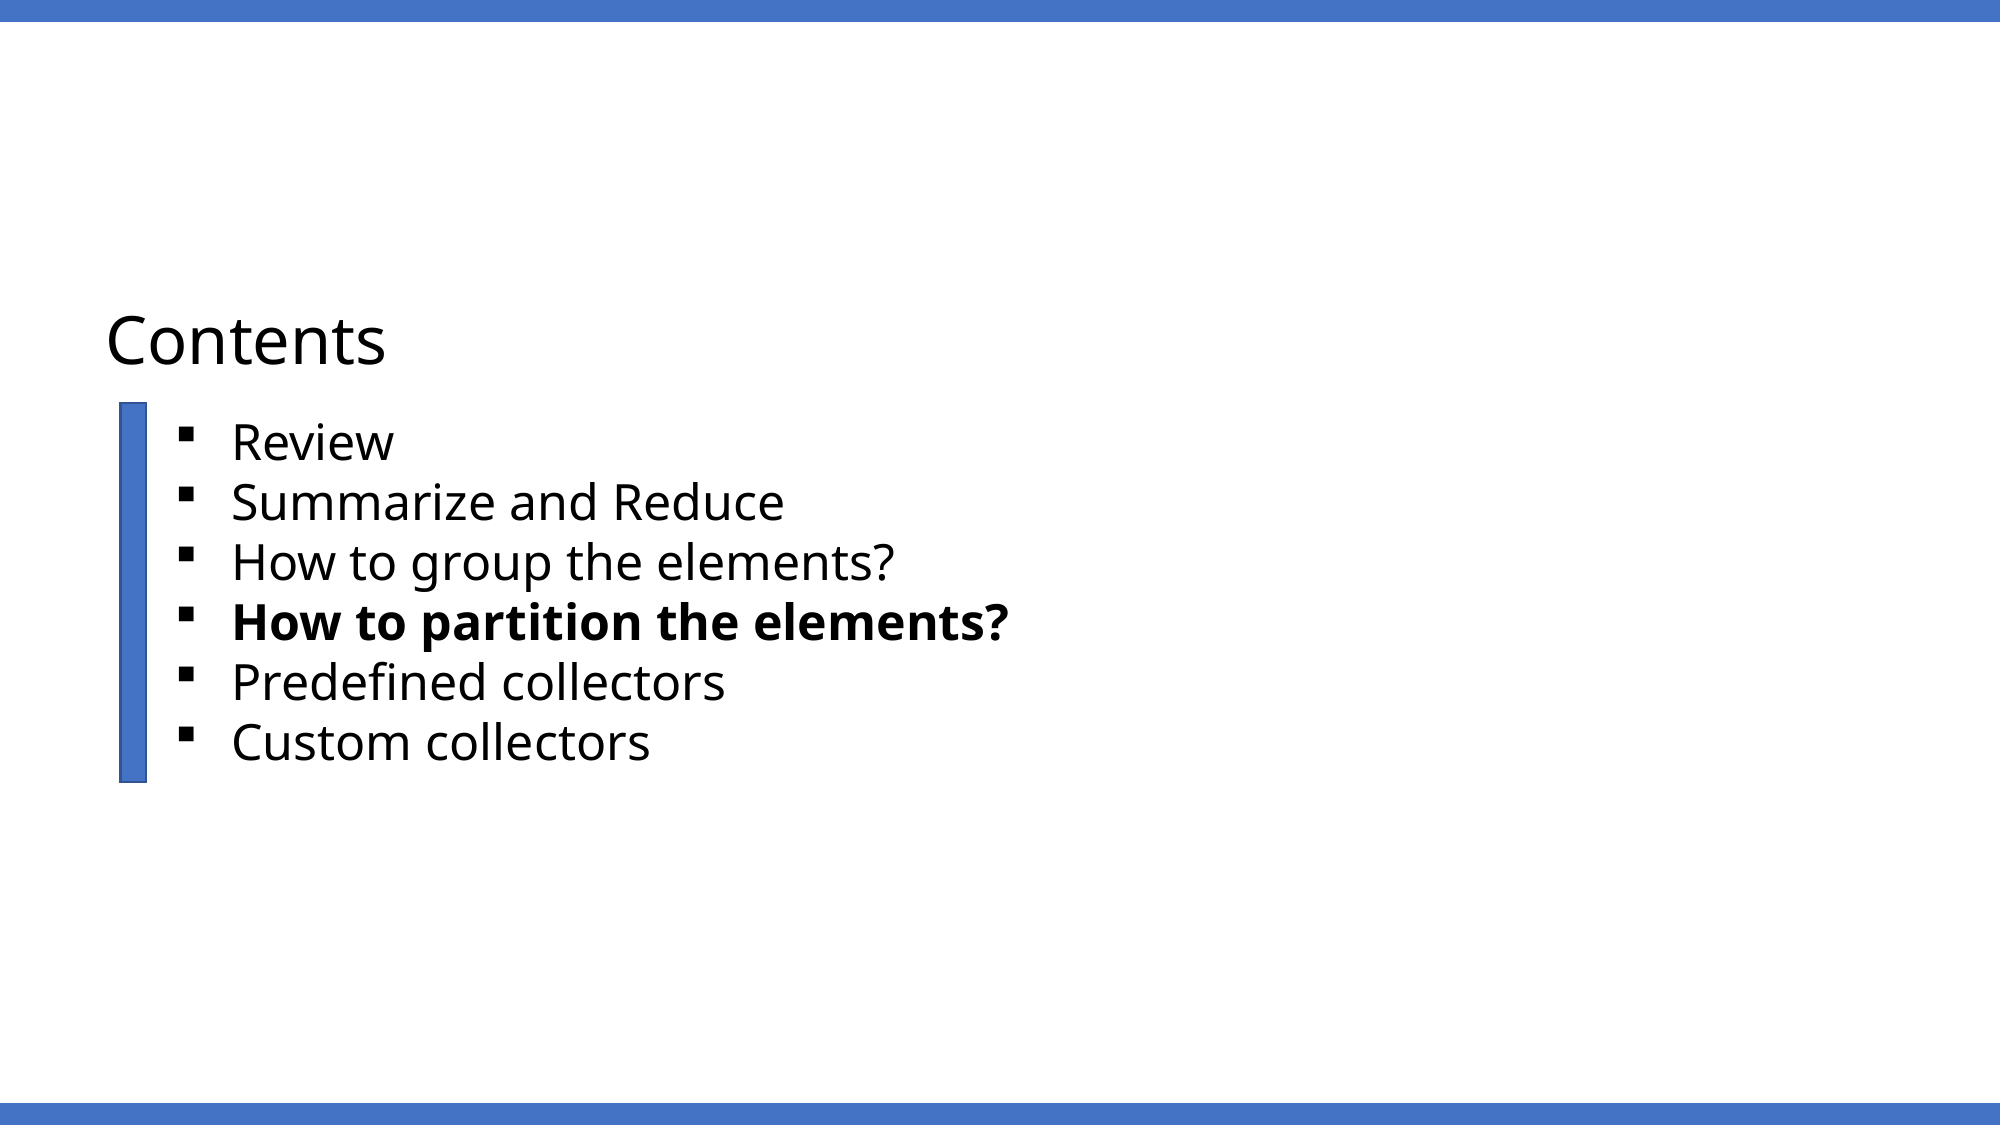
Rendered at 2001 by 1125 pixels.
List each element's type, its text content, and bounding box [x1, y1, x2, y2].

text_box [0, 1103, 2000, 1125]
text_box [119, 402, 147, 783]
text_box Contents [90, 290, 526, 385]
text_box Review Summarize and Reduce How to group the elements? How to partition the elements? Predefined collectors Custom collectors [160, 403, 1117, 779]
text_box [0, 0, 2000, 22]
